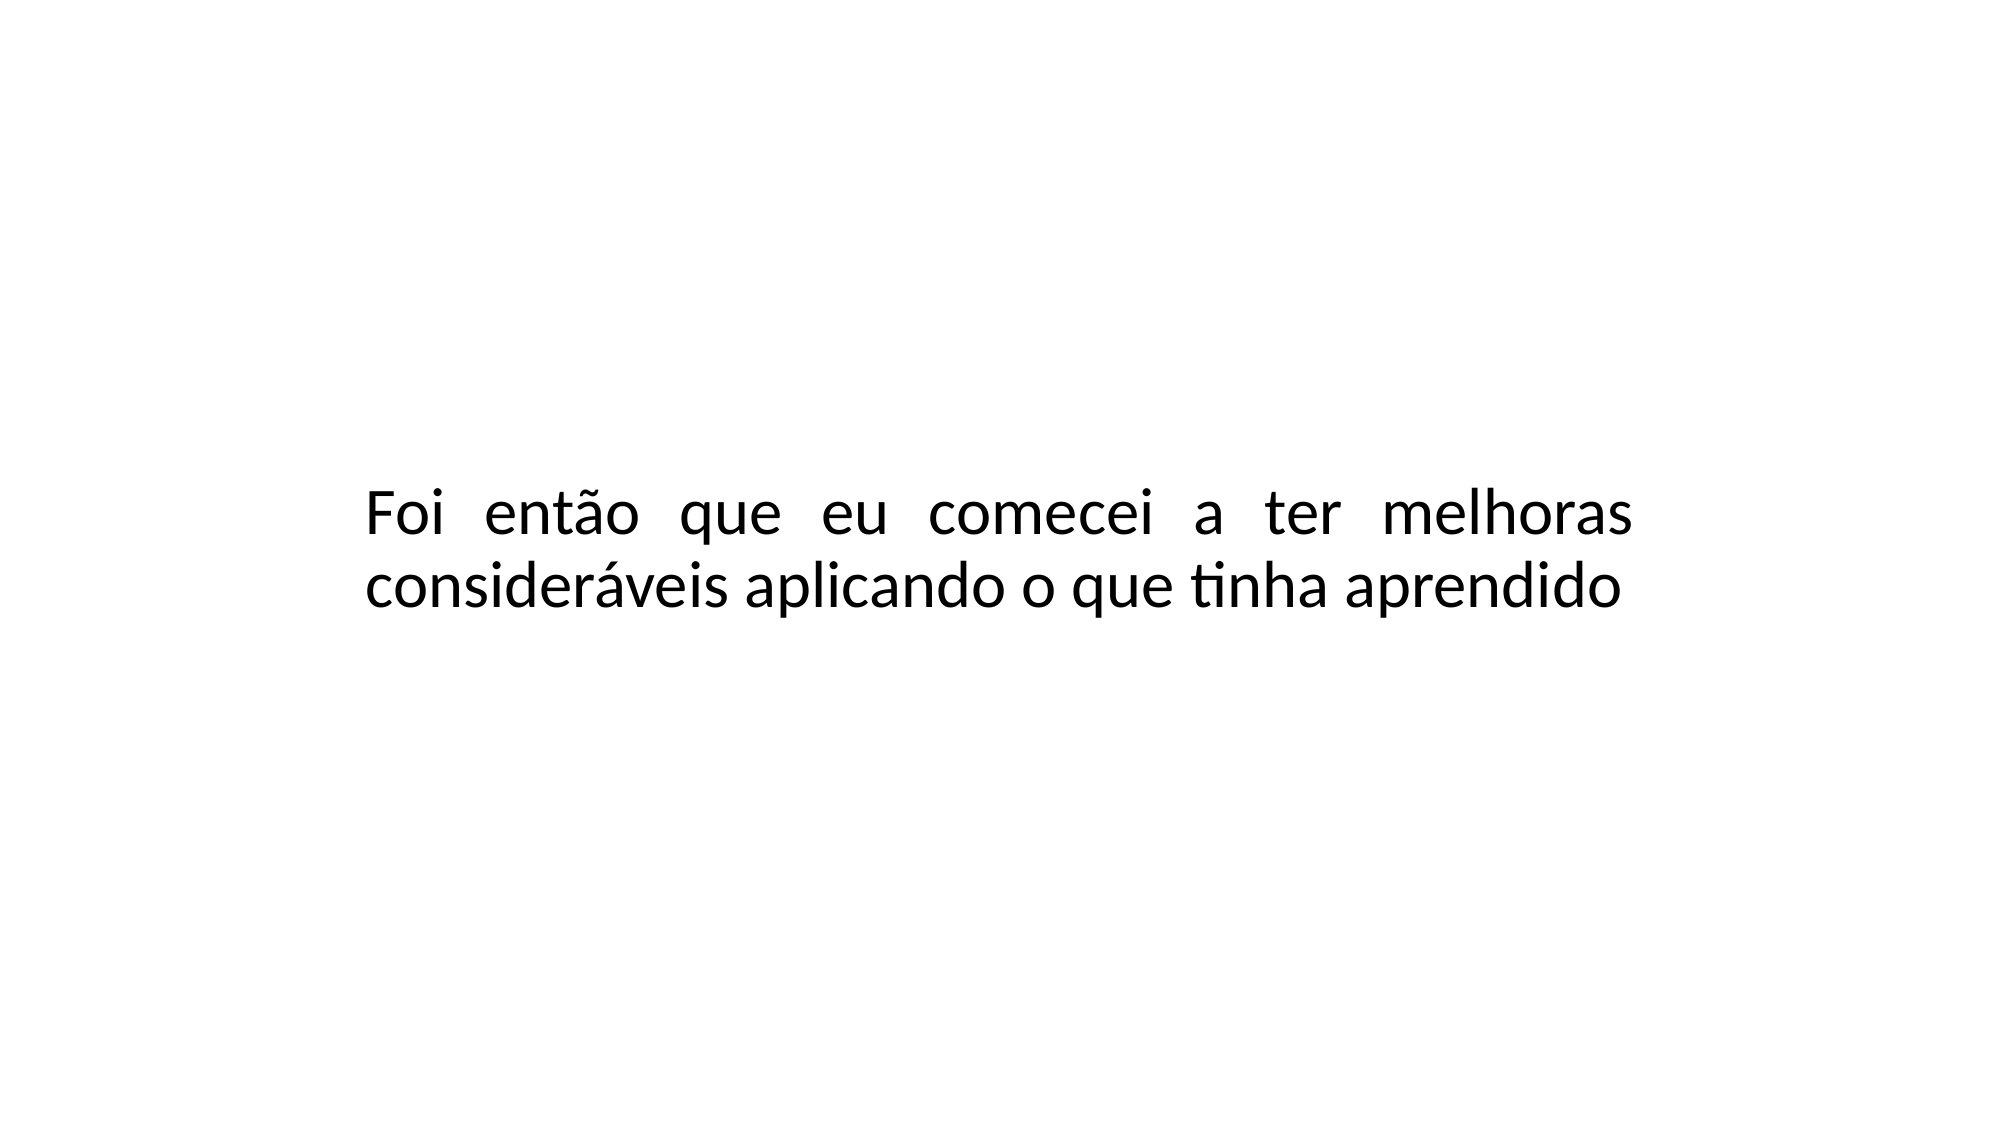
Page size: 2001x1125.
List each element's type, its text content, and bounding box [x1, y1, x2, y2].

list Foi então que eu comecei a ter melhoras consideráveis aplicando o que tinha aprendido [350, 469, 1650, 921]
